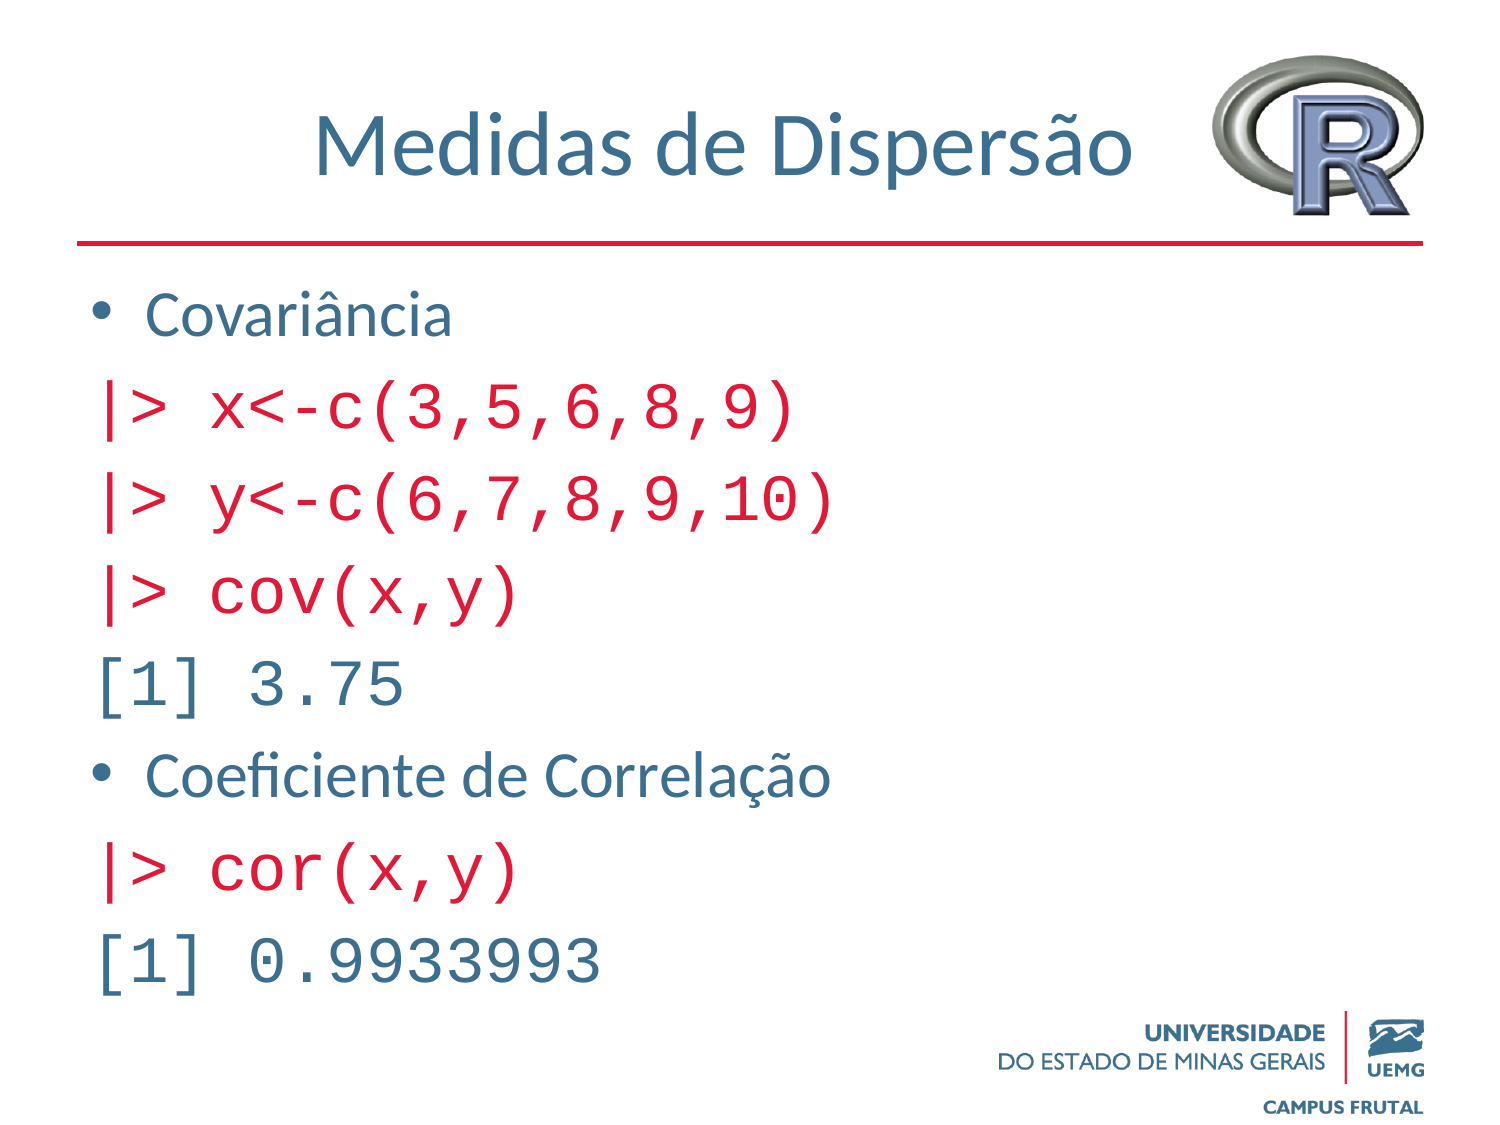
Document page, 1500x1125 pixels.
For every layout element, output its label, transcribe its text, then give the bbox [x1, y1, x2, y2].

list Covariância |> x<-c(3,5,6,8,9) |> y<-c(6,7,8,9,10) |> cov(x,y) [1] 3.75 Coeficiente de Correlação |> cor(x,y) [1] 0.9933993 [75, 262, 1425, 1005]
picture [1211, 54, 1424, 216]
picture [999, 1011, 1424, 1118]
title Medidas de Dispersão [75, 45, 1152, 233]
